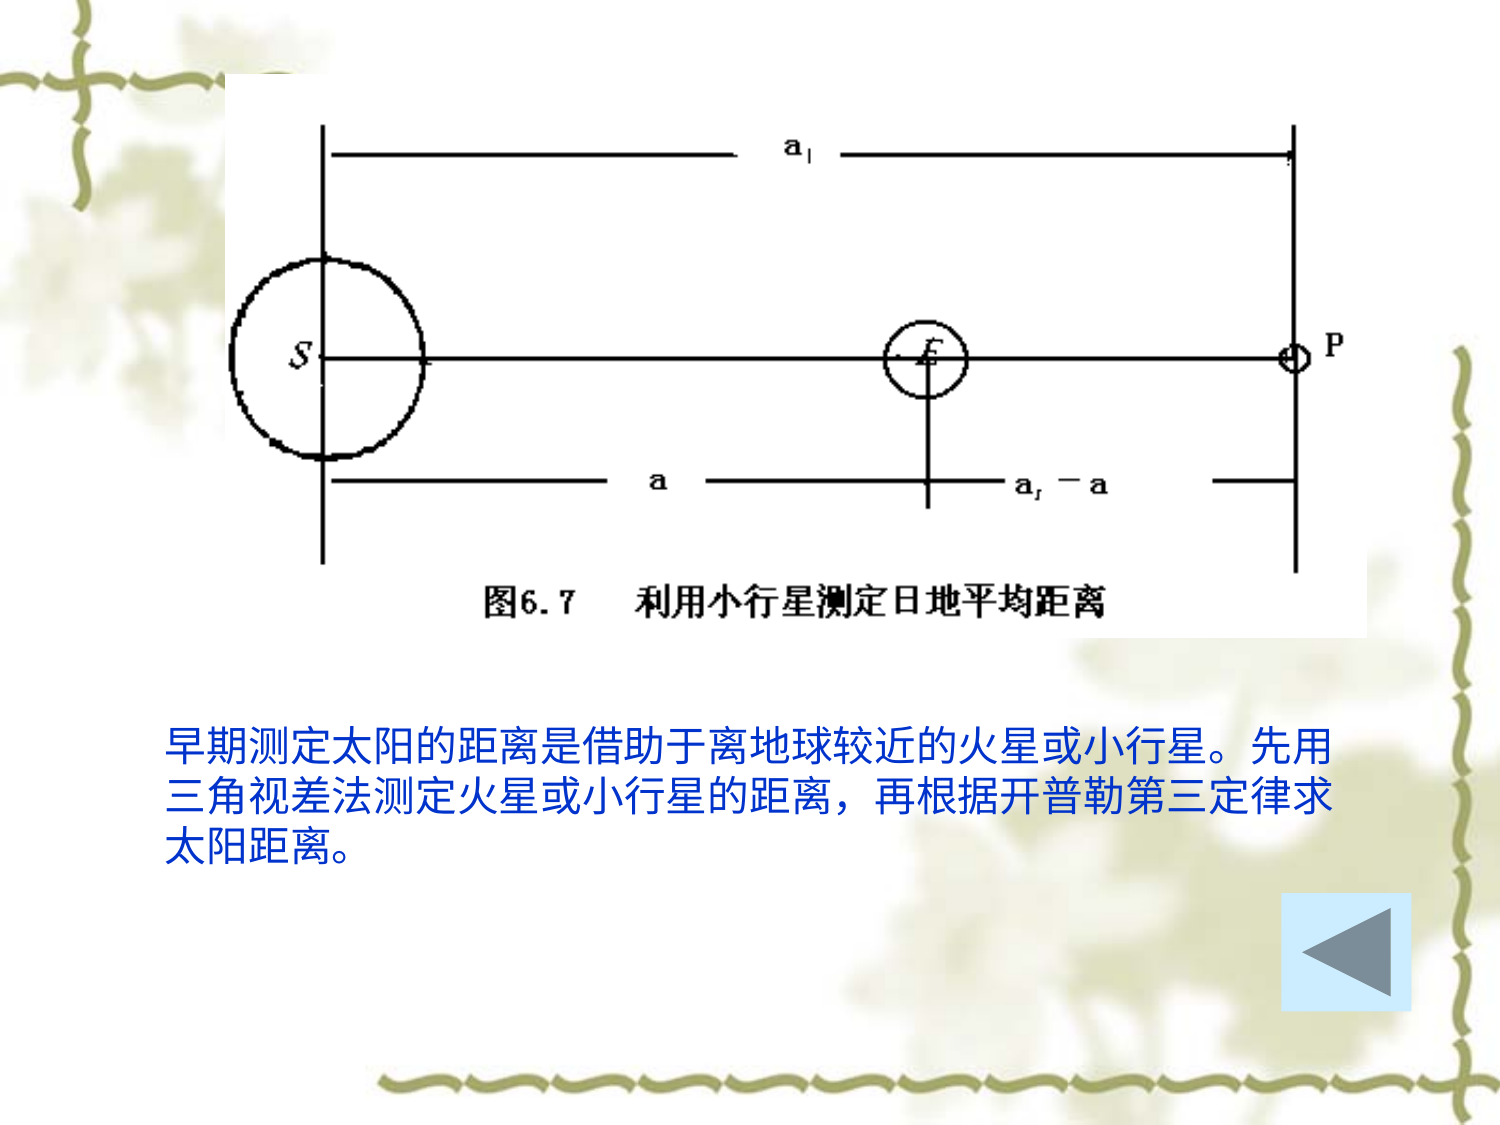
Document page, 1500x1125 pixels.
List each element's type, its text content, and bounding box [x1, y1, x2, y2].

picture [0, 358, 1500, 1125]
picture [0, 0, 1500, 356]
text_box 早期测定太阳的距离是借助于离地球较近的火星或小行星。先用三角视差法测定火星或小行星的距离，再根据开普勒第三定律求太阳距离。 [149, 712, 1363, 878]
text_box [224, 74, 1367, 638]
text_box [1281, 893, 1412, 1012]
